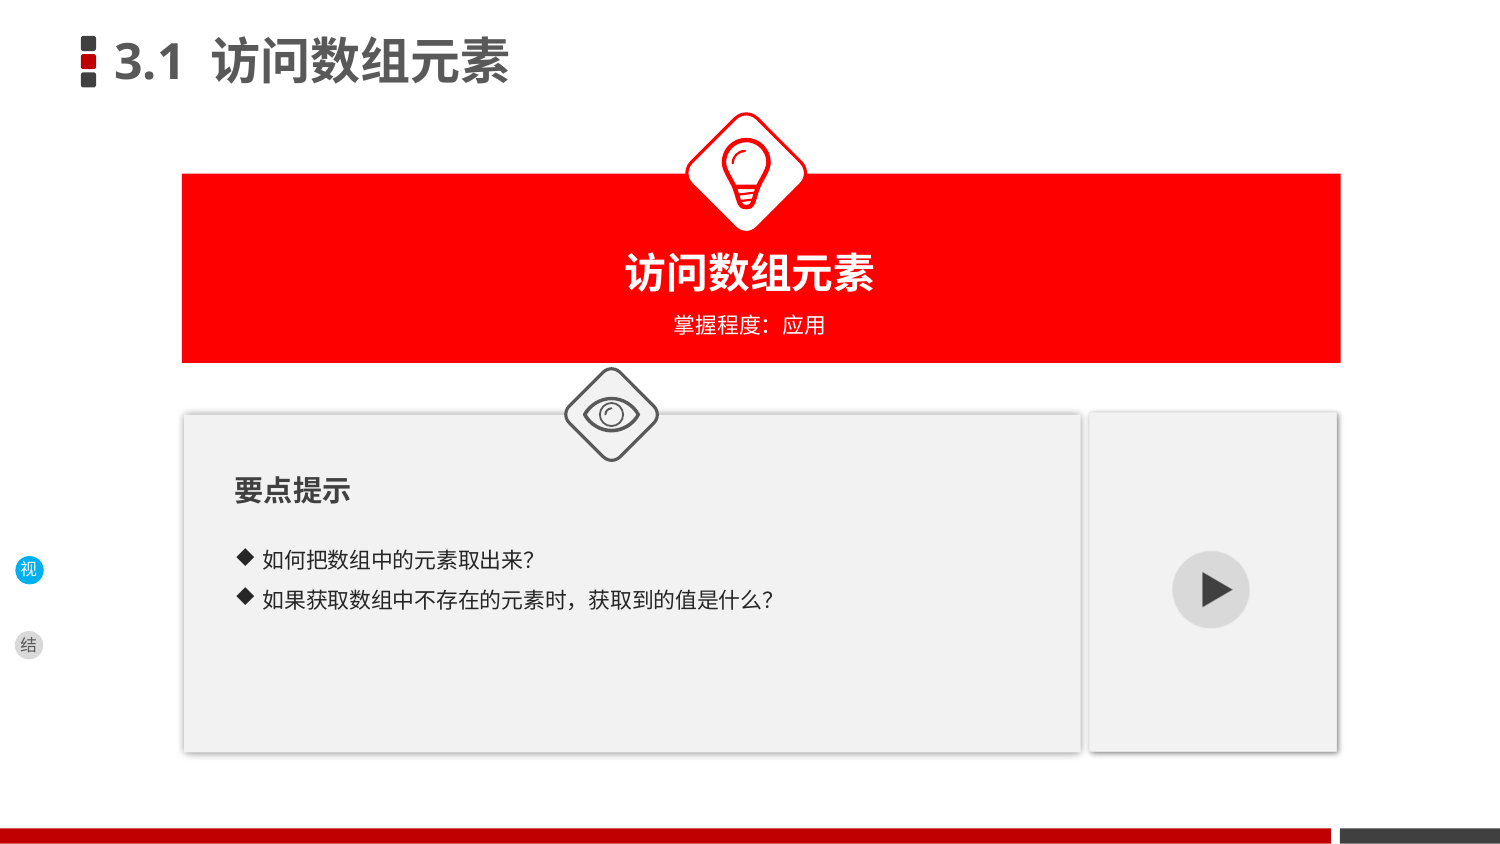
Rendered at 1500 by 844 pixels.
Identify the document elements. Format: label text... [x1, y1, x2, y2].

text_box [684, 130, 808, 235]
text_box [182, 412, 1077, 755]
text_box [180, 172, 1343, 365]
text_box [575, 378, 648, 451]
text_box 掌握程度：应用 [496, 304, 1004, 346]
text_box 3.1 访问数组元素 [103, 0, 987, 130]
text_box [721, 137, 771, 210]
picture [1082, 405, 1348, 762]
text_box 要点提示 [219, 465, 797, 515]
text_box 如何把数组中的元素取出来？ 如果获取数组中不存在的元素时，获取到的值是什么？ [219, 526, 812, 620]
text_box 访问数组元素 [537, 239, 963, 304]
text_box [5, 551, 54, 588]
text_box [5, 626, 54, 663]
